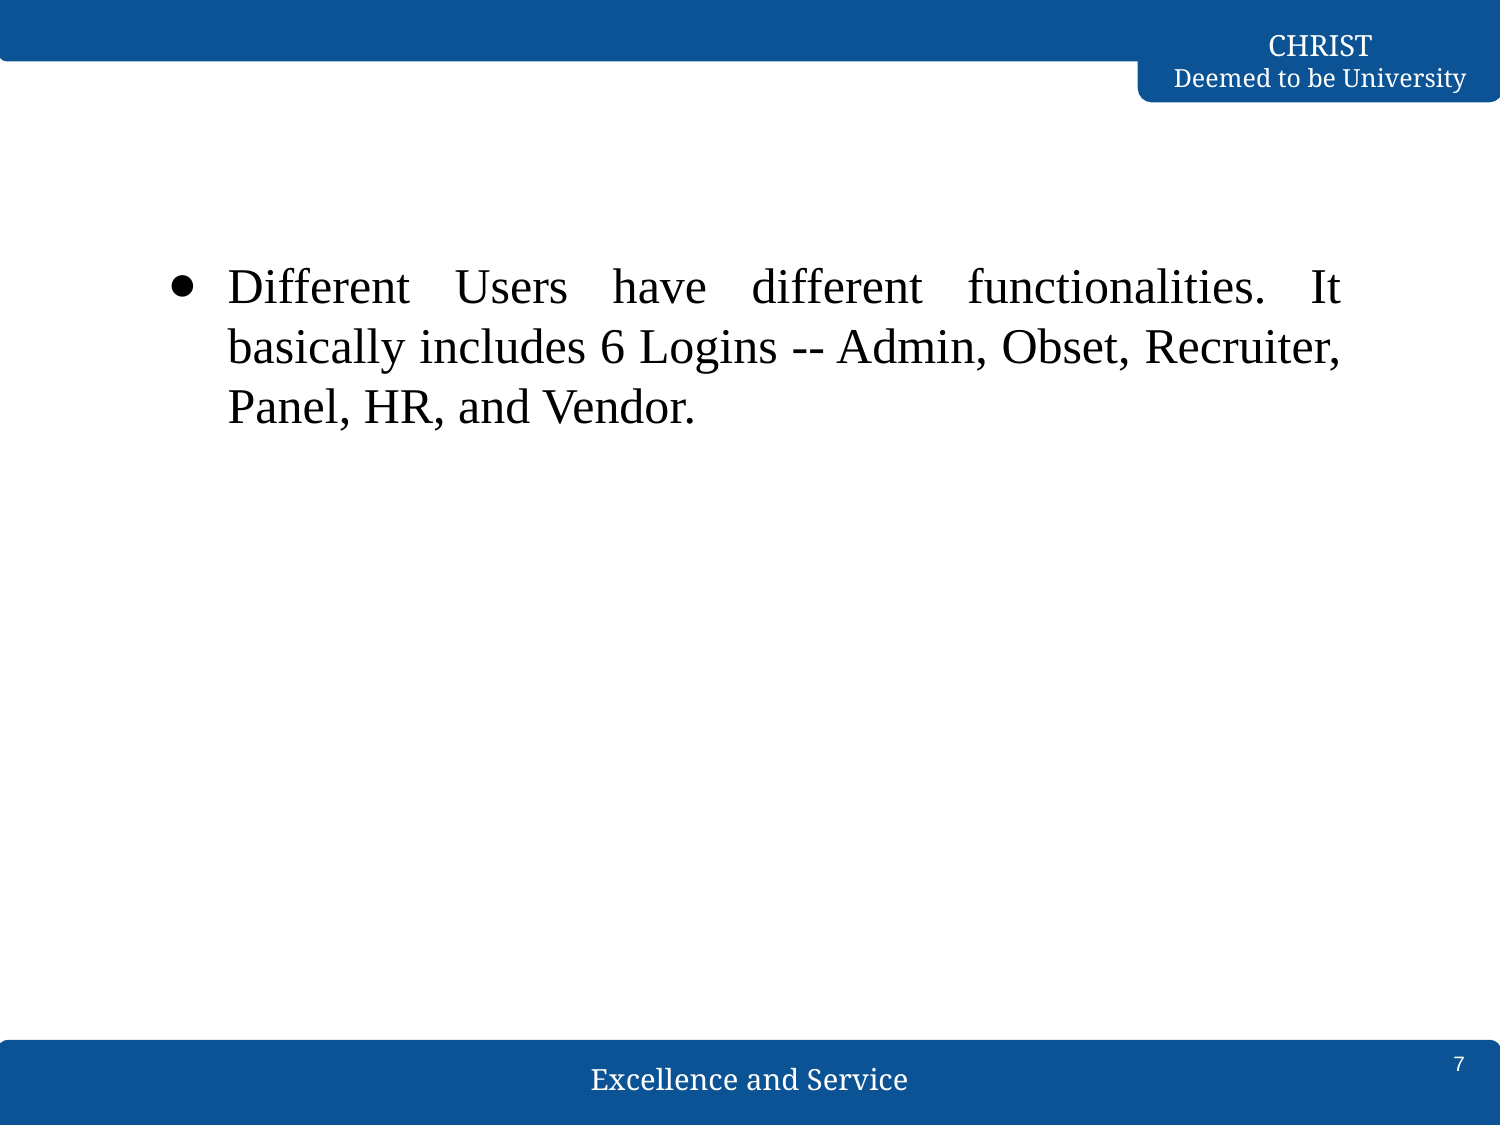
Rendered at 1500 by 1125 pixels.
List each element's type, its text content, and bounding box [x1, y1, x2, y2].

text_box 7 [1389, 1020, 1480, 1106]
list Different Users have different functionalities. It basically includes 6 Logins -- Admin, Obset, Recruiter, Panel, HR, and Vendor. [137, 238, 1358, 1000]
